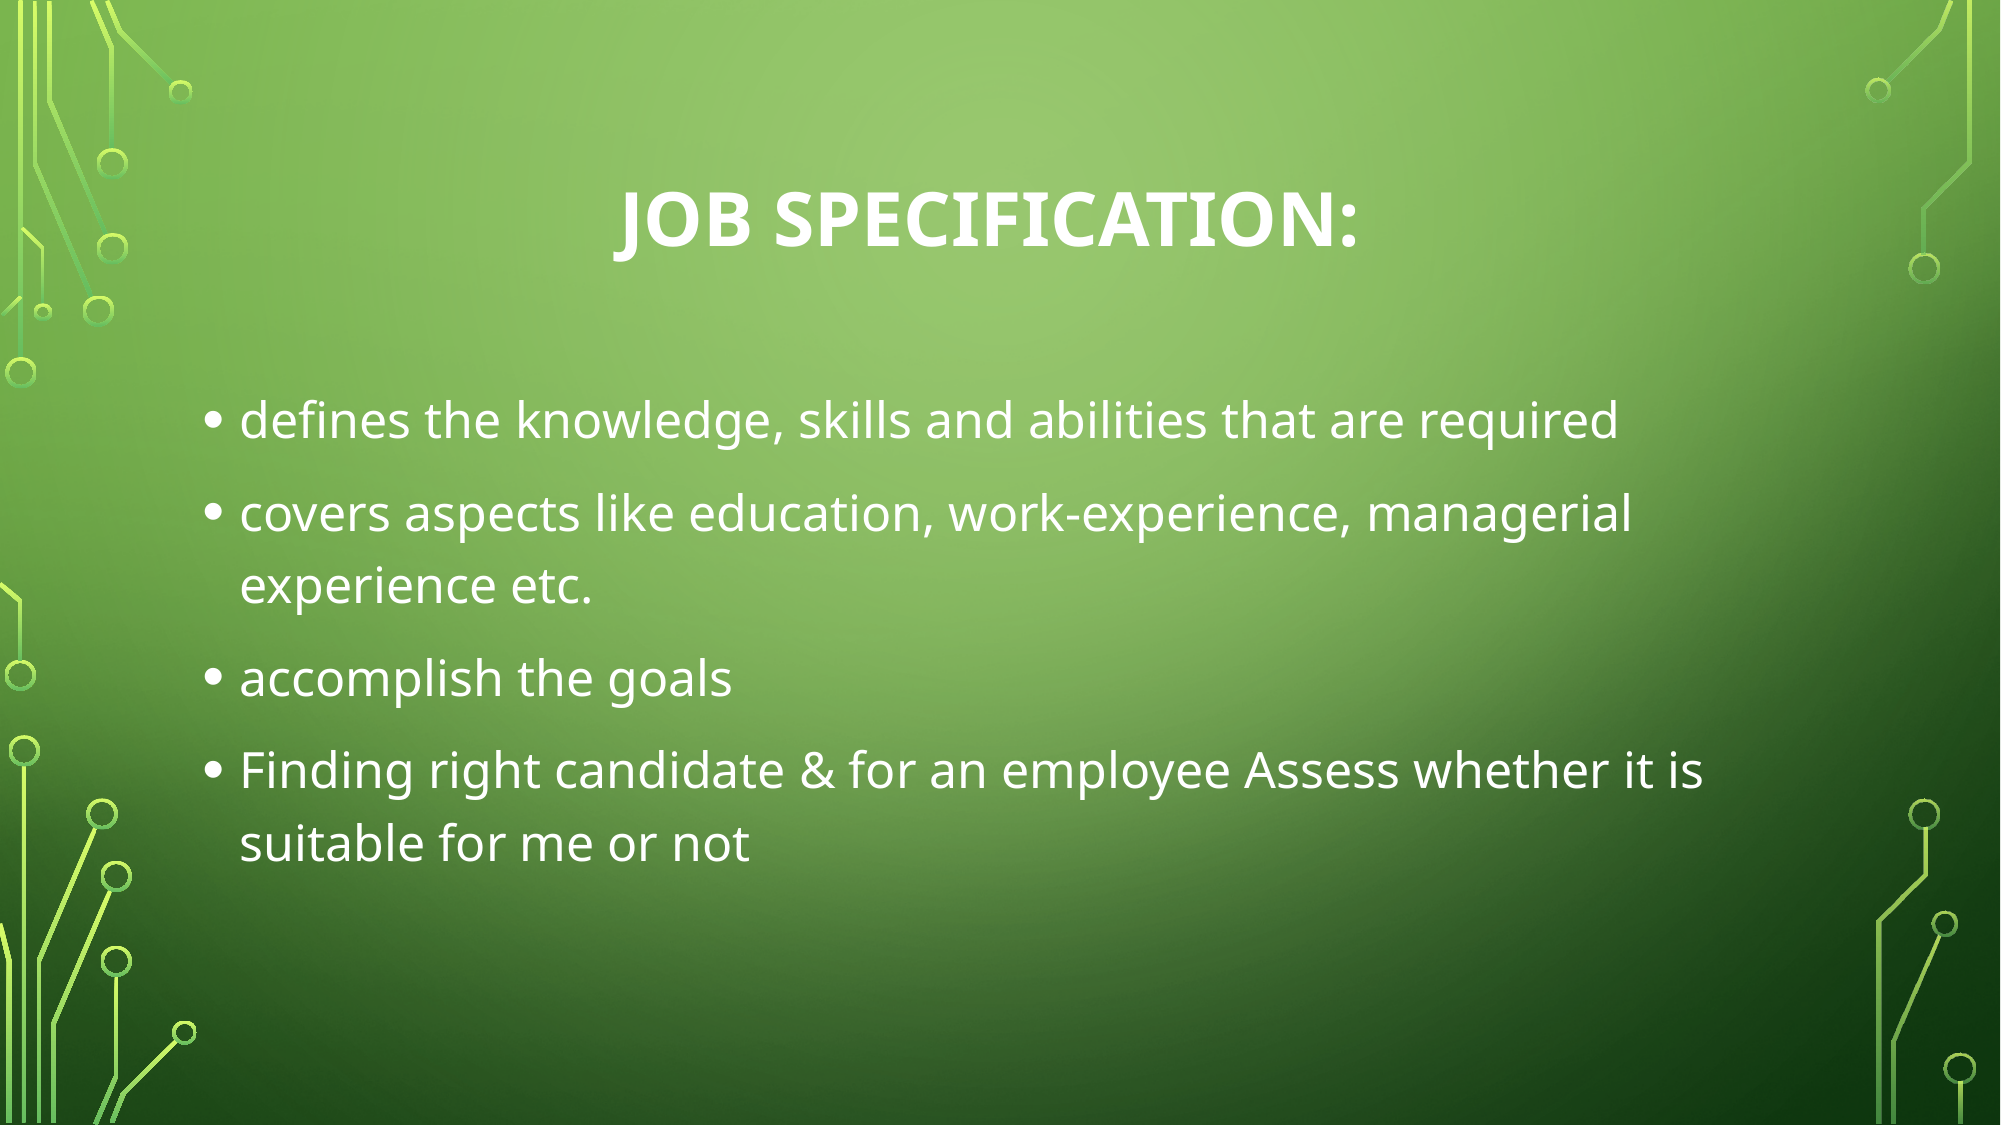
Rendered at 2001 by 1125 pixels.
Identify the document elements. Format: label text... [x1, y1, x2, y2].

title Job specification: [187, 101, 1813, 344]
list defines the knowledge, skills and abilities that are required covers aspects like education, work-experience, managerial experience etc. accomplish the goals Finding right candidate & for an employee Assess whether it is suitable for me or not [187, 369, 1813, 950]
